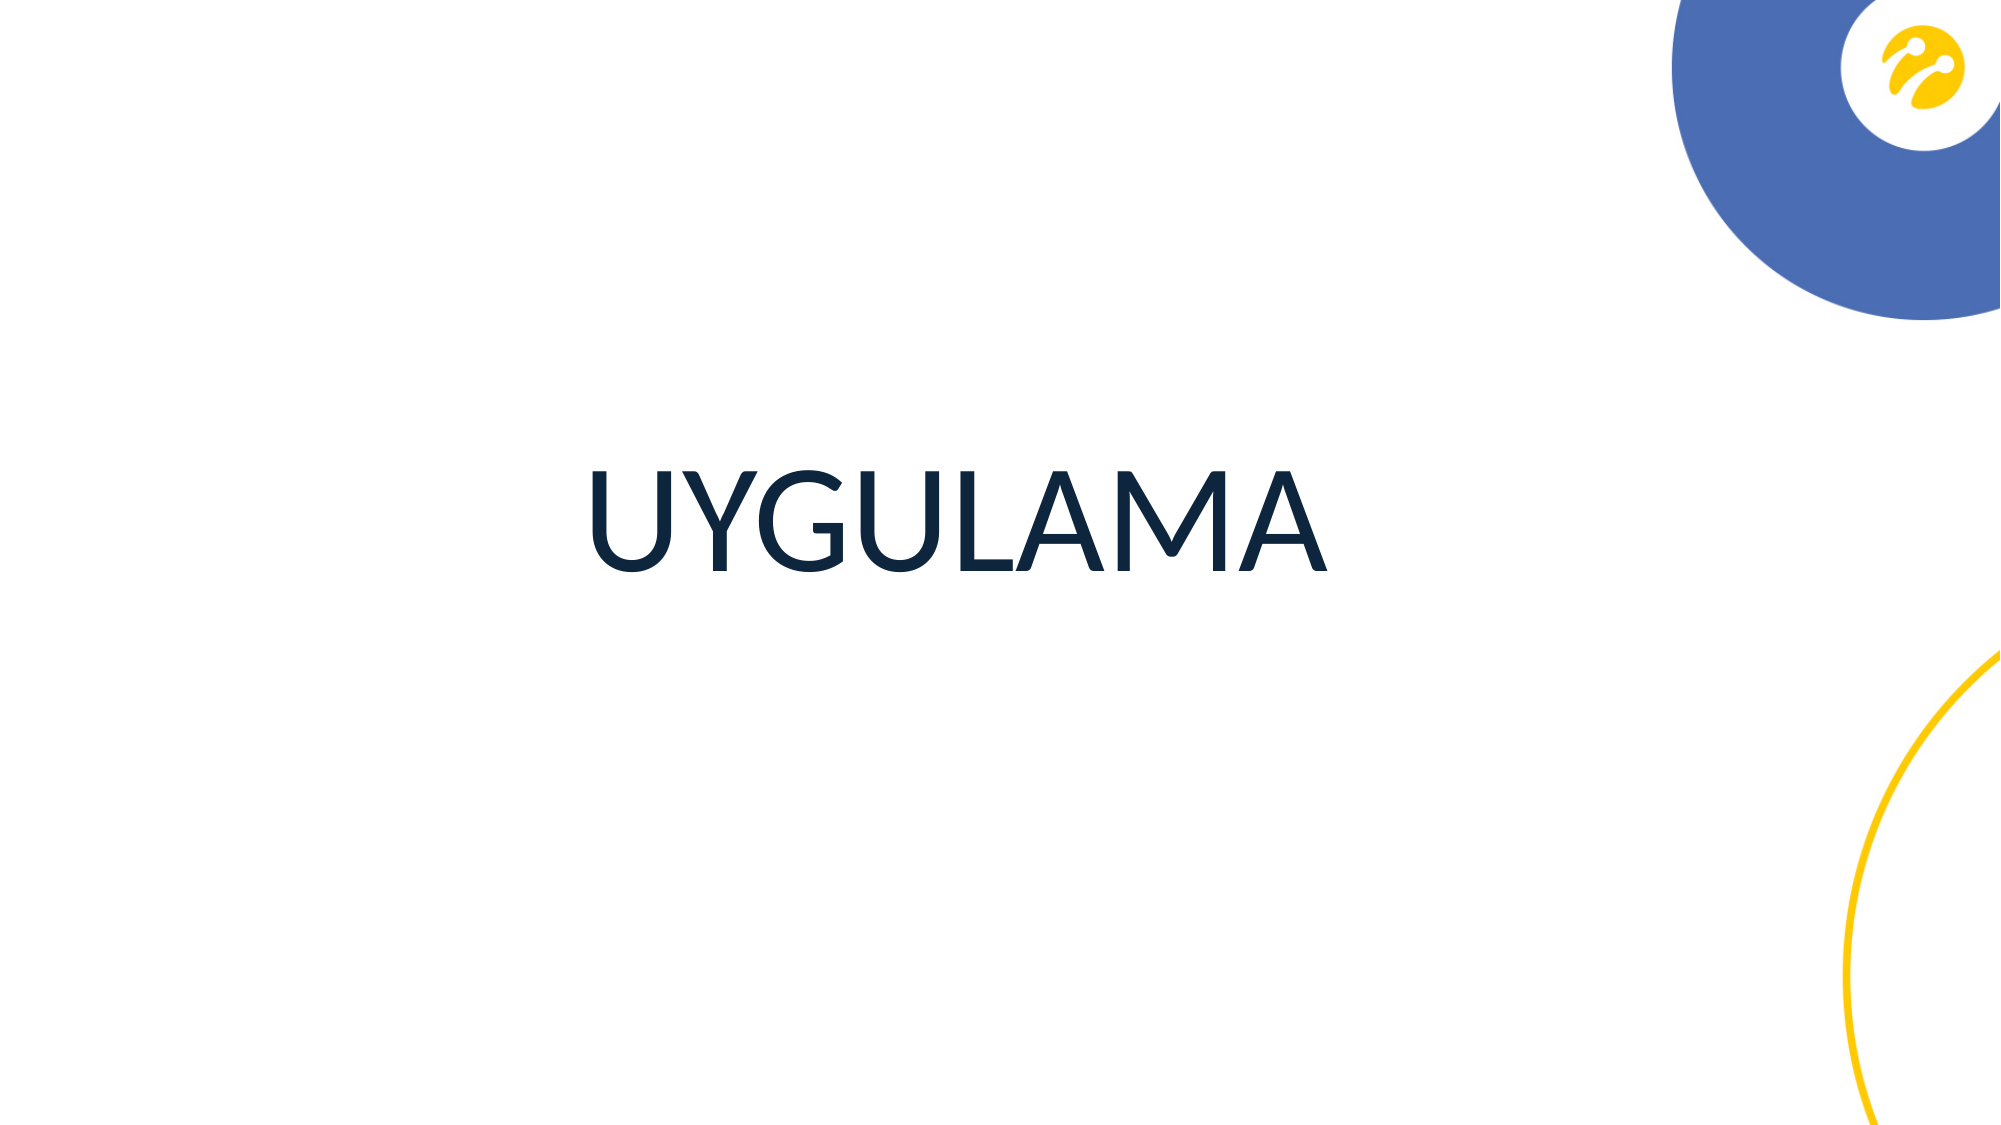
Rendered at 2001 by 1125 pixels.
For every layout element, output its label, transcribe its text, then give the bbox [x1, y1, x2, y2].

picture [0, 0, 2000, 1125]
list UYGULAMA [344, 230, 1533, 892]
